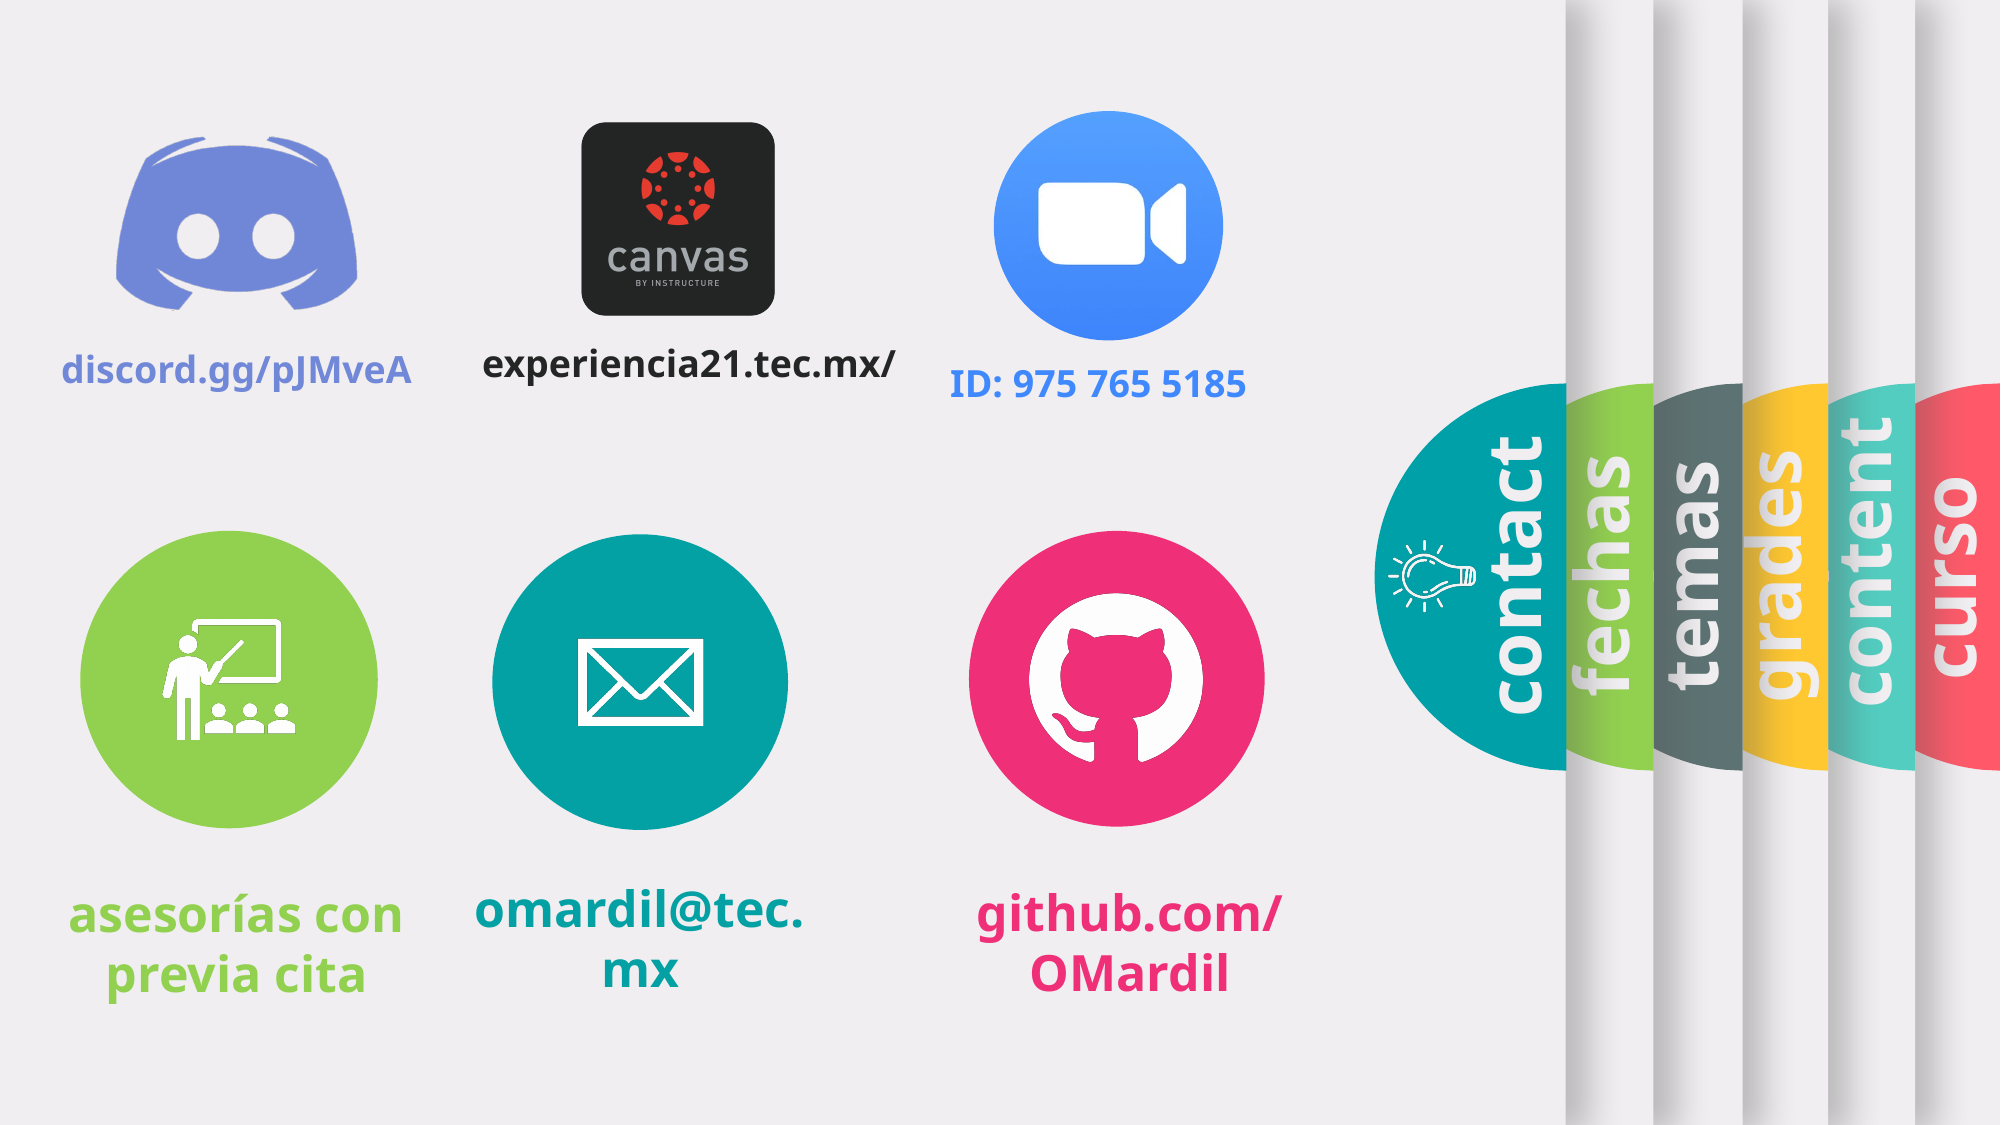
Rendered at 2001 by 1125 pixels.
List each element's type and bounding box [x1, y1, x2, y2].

text_box [887, 530, 1374, 950]
text_box [1829, 0, 1916, 1125]
text_box [1567, 0, 1654, 1125]
text_box [1654, 0, 1743, 1125]
text_box [946, 110, 1251, 413]
text_box [448, 534, 832, 947]
text_box [44, 530, 429, 1012]
text_box [1916, 0, 2000, 1125]
text_box [0, 0, 1567, 1125]
text_box [499, 122, 880, 394]
text_box [1743, 0, 1829, 1125]
text_box [68, 125, 405, 400]
